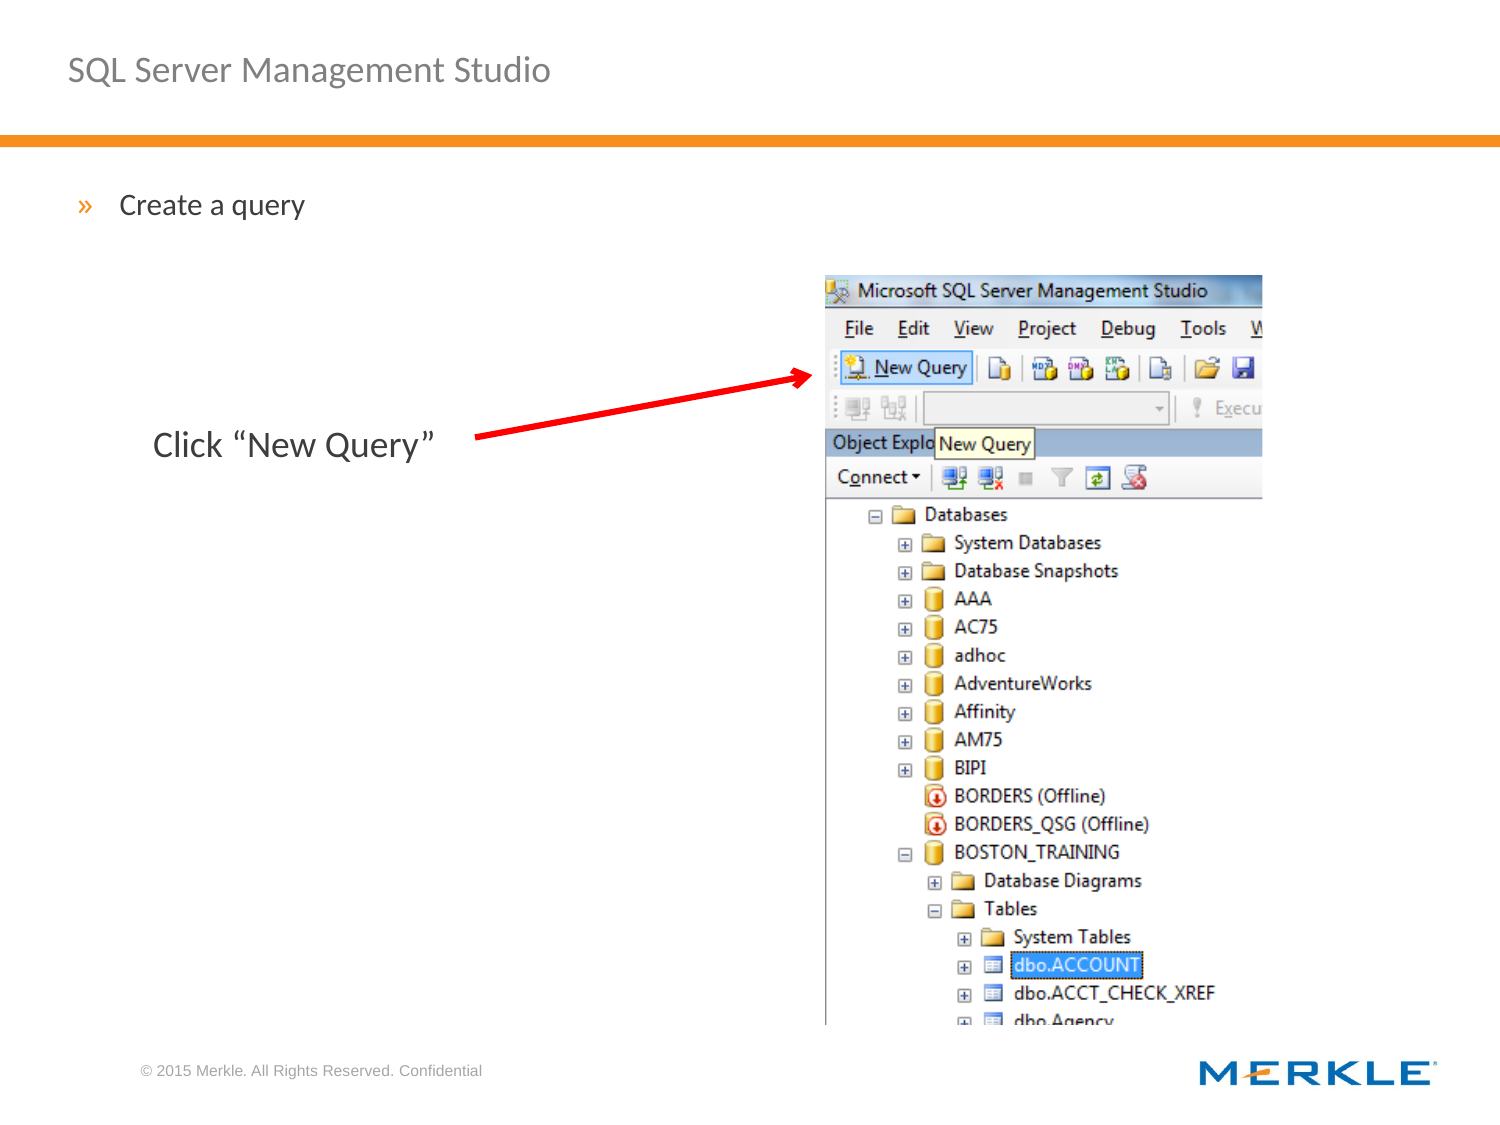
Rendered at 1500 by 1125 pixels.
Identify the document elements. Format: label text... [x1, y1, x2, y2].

title SQL Server Management Studio [52, 0, 1445, 136]
picture [824, 274, 1263, 1026]
list Create a query [62, 174, 1413, 275]
text_box Click “New Query” [138, 412, 451, 473]
picture [1176, 1036, 1455, 1109]
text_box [474, 374, 813, 438]
